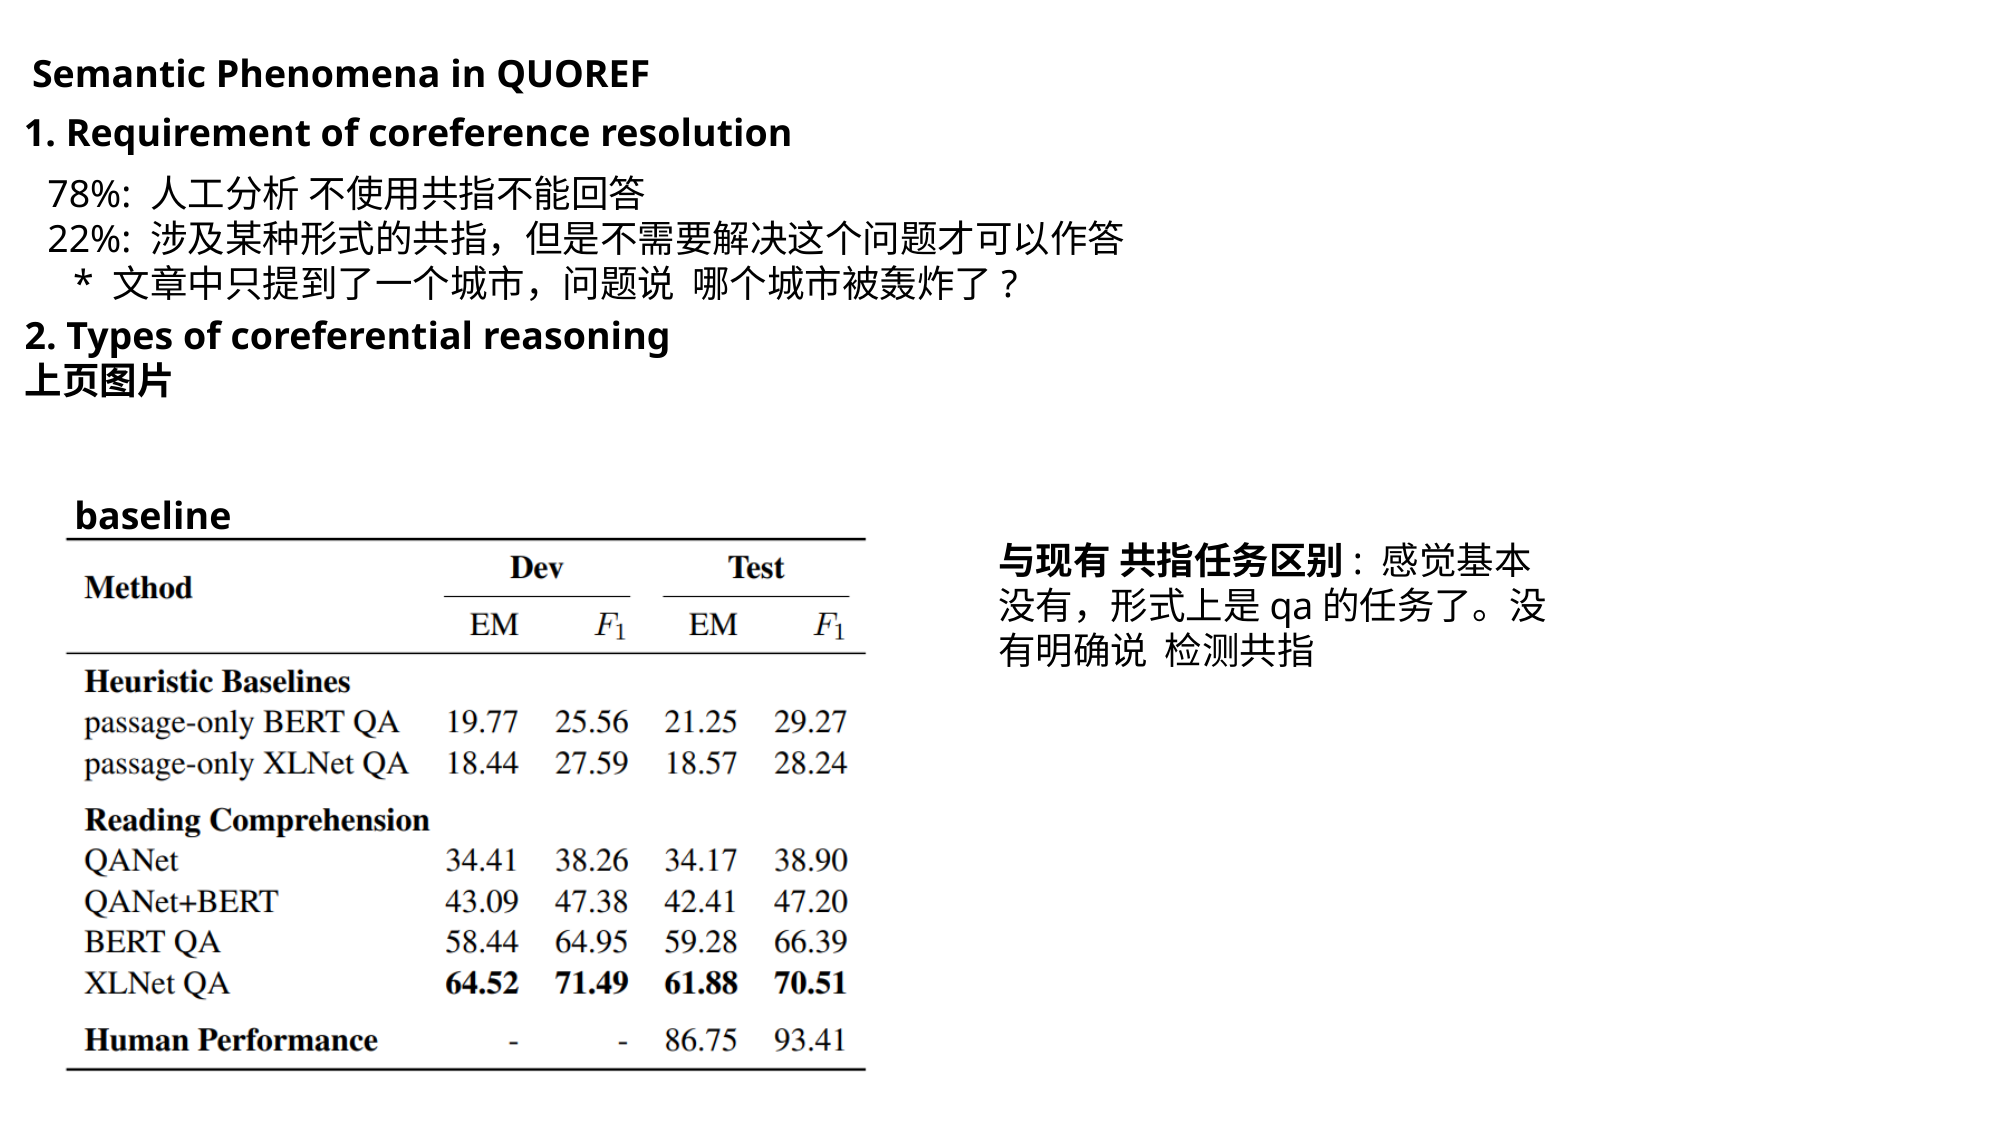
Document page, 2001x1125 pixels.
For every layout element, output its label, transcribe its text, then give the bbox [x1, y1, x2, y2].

text_box Semantic Phenomena in QUOREF [17, 42, 666, 101]
text_box 1. Requirement of coreference resolution [9, 101, 809, 162]
text_box 2. Types of coreferential reasoning 上页图片 [9, 304, 687, 410]
picture [59, 529, 888, 1083]
text_box baseline [59, 484, 496, 529]
text_box 与现有 共指任务区别: 感觉基本没有，形式上是qa的任务了。没有明确说 检测共指 [983, 529, 1582, 679]
text_box 78%: 人工分析 不使用共指不能回答 22%: 涉及某种形式的共指，但是不需要解决这个问题才可以作答 * 文章中只提到了一个城市，问题说 哪个城市被轰炸了? [32, 162, 1140, 313]
